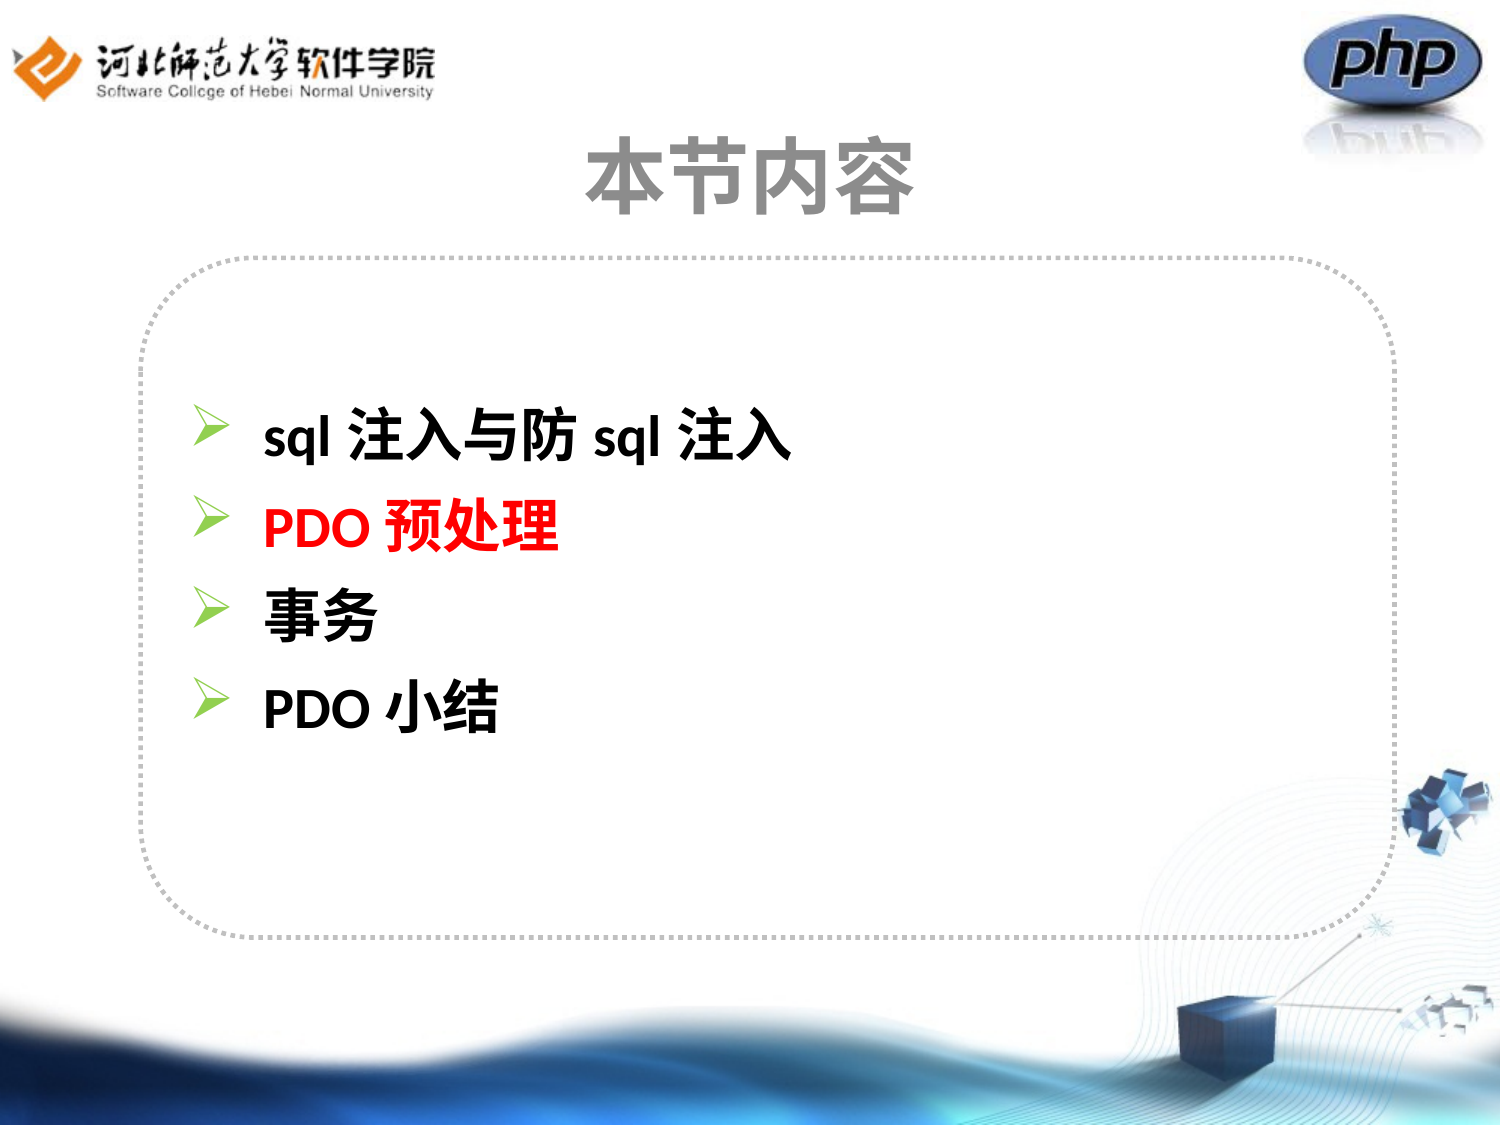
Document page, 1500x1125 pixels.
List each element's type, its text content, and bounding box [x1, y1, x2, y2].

title 本节内容 [75, 117, 1425, 233]
text_box sql注入与防sql注入 PDO预处理 事务 PDO小结 [140, 257, 1395, 938]
picture [0, 0, 1500, 1125]
